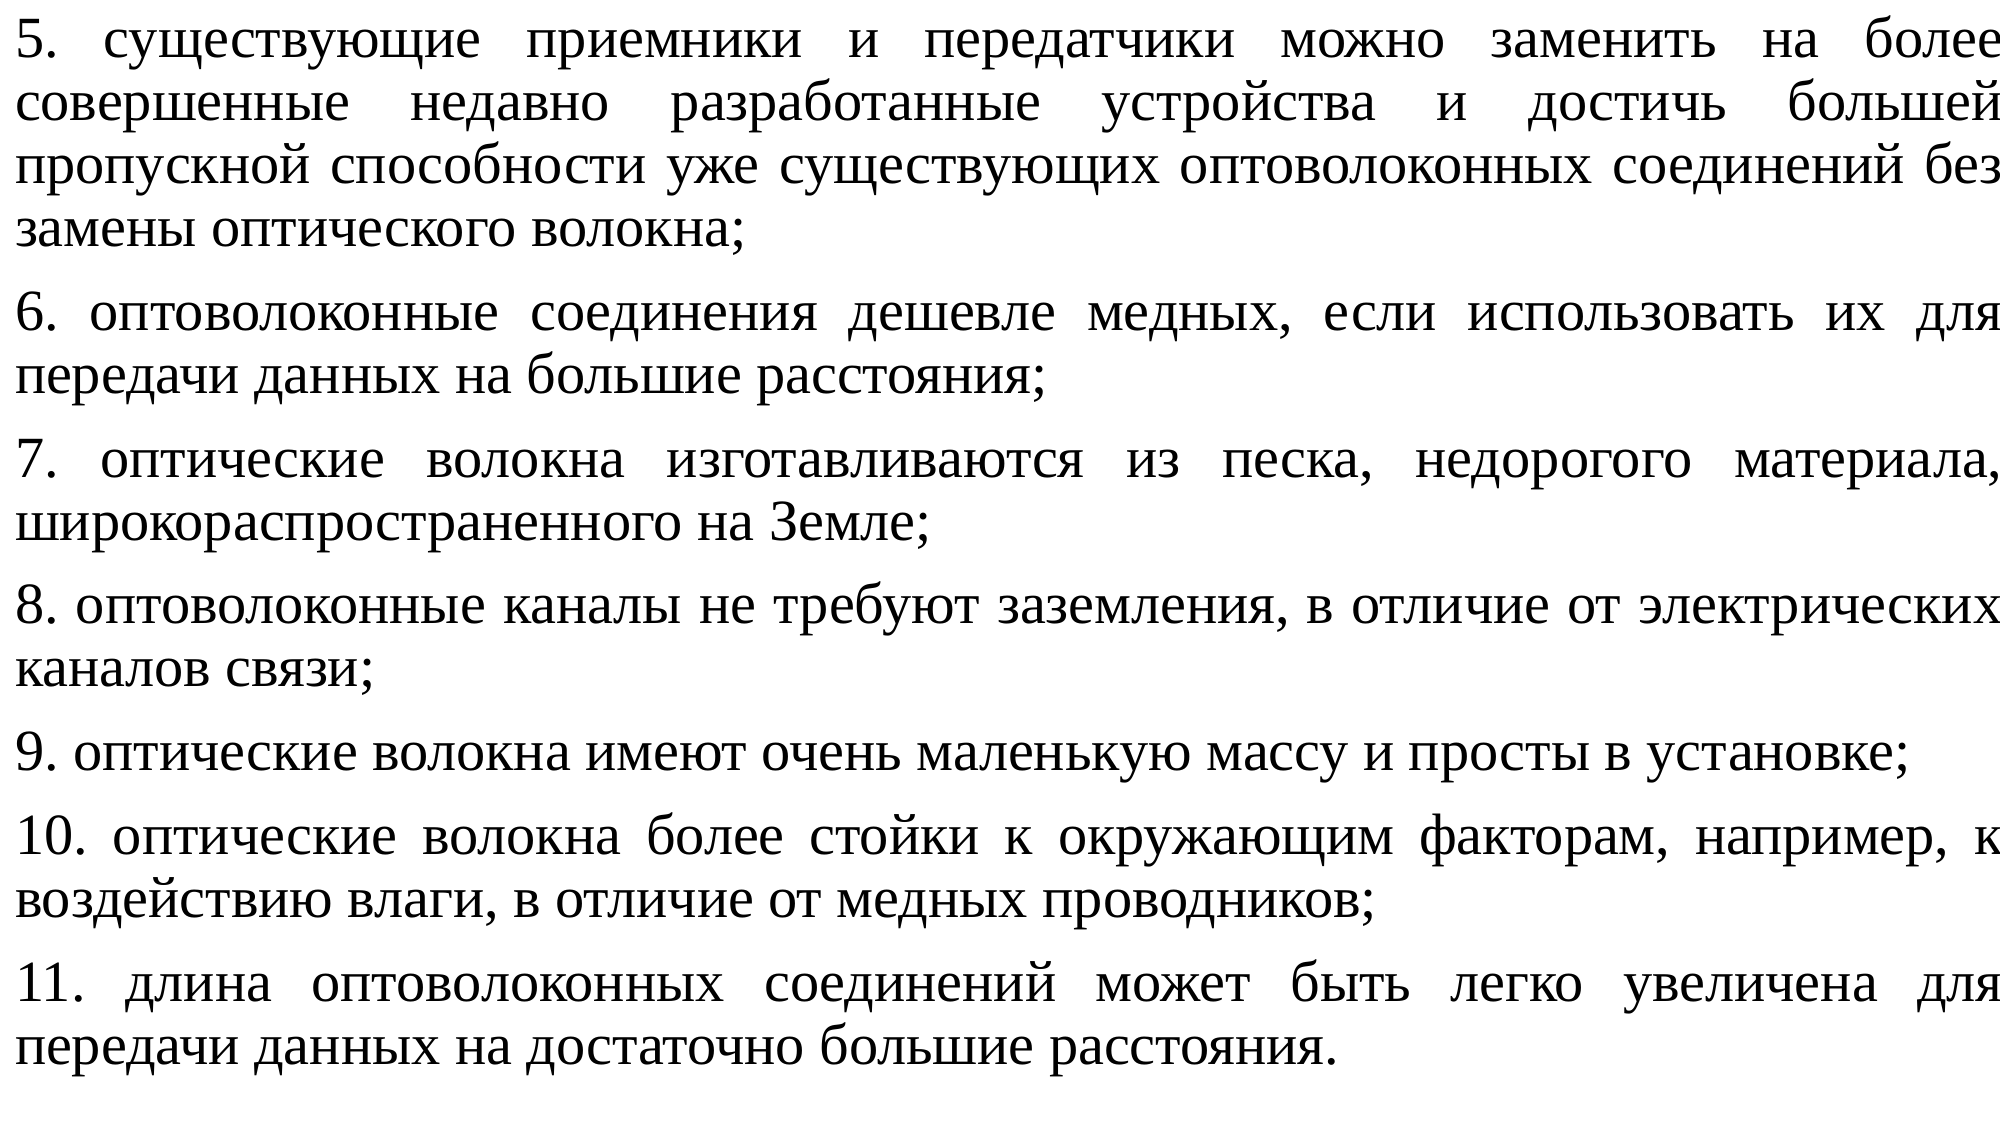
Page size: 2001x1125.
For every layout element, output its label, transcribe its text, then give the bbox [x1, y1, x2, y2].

list 5. существующие приемники и передатчики можно заменить на более совершенные недавно разработанные устройства и достичь большей пропускной способности уже существующих оптоволоконных соединений без замены оптического волокна; 6. оптоволоконные соединения дешевле медных, если использовать их для передачи данных на большие расстояния; 7. оптические волокна изготавливаются из песка, недорогого материала, широкораспространенного на Земле; 8. оптоволоконные каналы не требуют заземления, в отличие от электрических каналов связи; 9. оптические волокна имеют очень маленькую массу и просты в установке; 10. оптические волокна более стойки к окружающим факторам, например, к воздействию влаги, в отличие от медных проводников; 11. длина оптоволоконных соединений может быть легко увеличена для передачи данных на достаточно большие расстояния. [0, 0, 2000, 1125]
